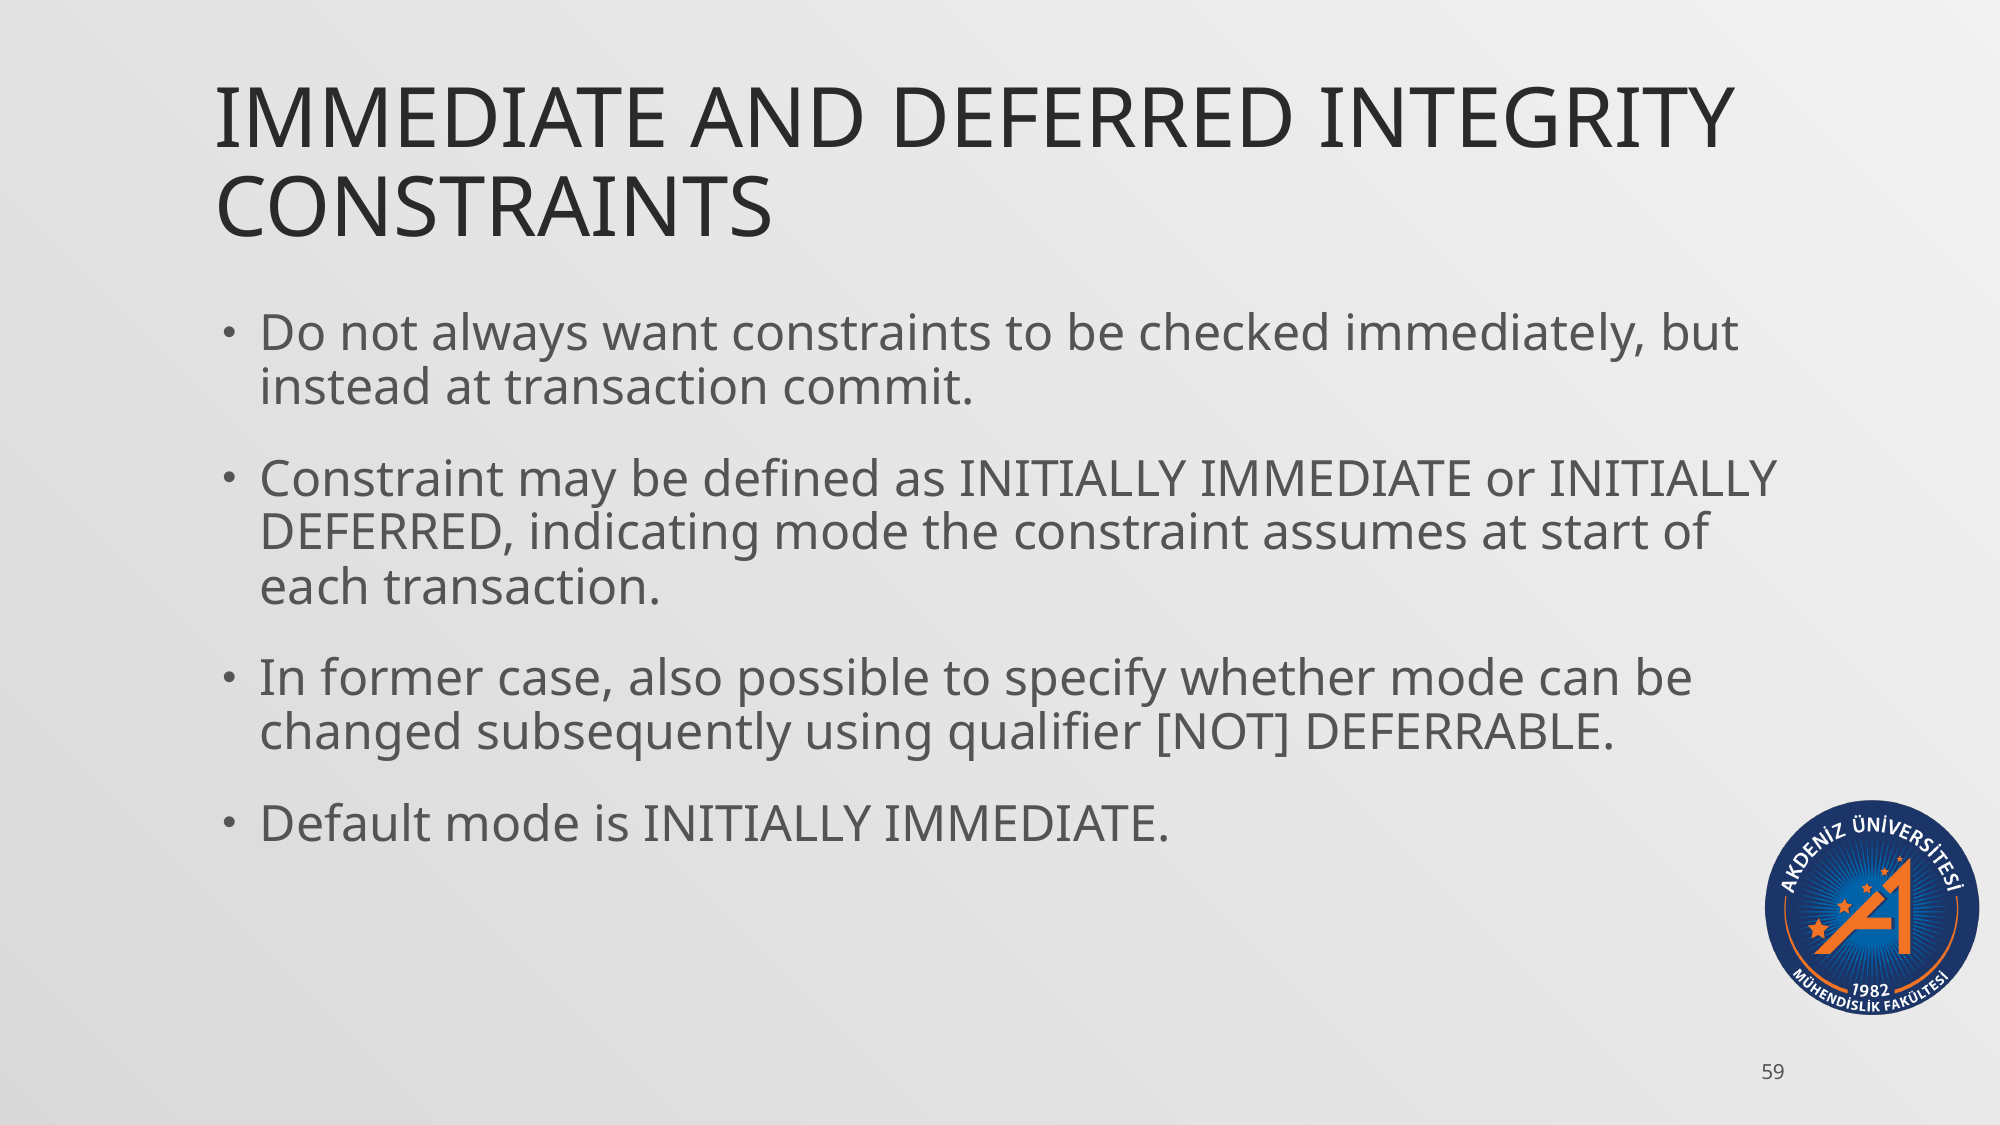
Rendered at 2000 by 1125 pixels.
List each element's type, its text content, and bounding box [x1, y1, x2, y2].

list Do not always want constraints to be checked immediately, but instead at transaction commit. Constraint may be defined as INITIALLY IMMEDIATE or INITIALLY DEFERRED, indicating mode the constraint assumes at start of each transaction. In former case, also possible to specify whether mode can be changed subsequently using qualifier [NOT] DEFERRABLE. Default mode is INITIALLY IMMEDIATE. [199, 299, 1800, 1013]
picture [1744, 779, 2000, 1036]
title Immediate and Deferred Integrity Constraints [199, 45, 1800, 263]
slide_number 59 [1612, 1057, 1800, 1088]
